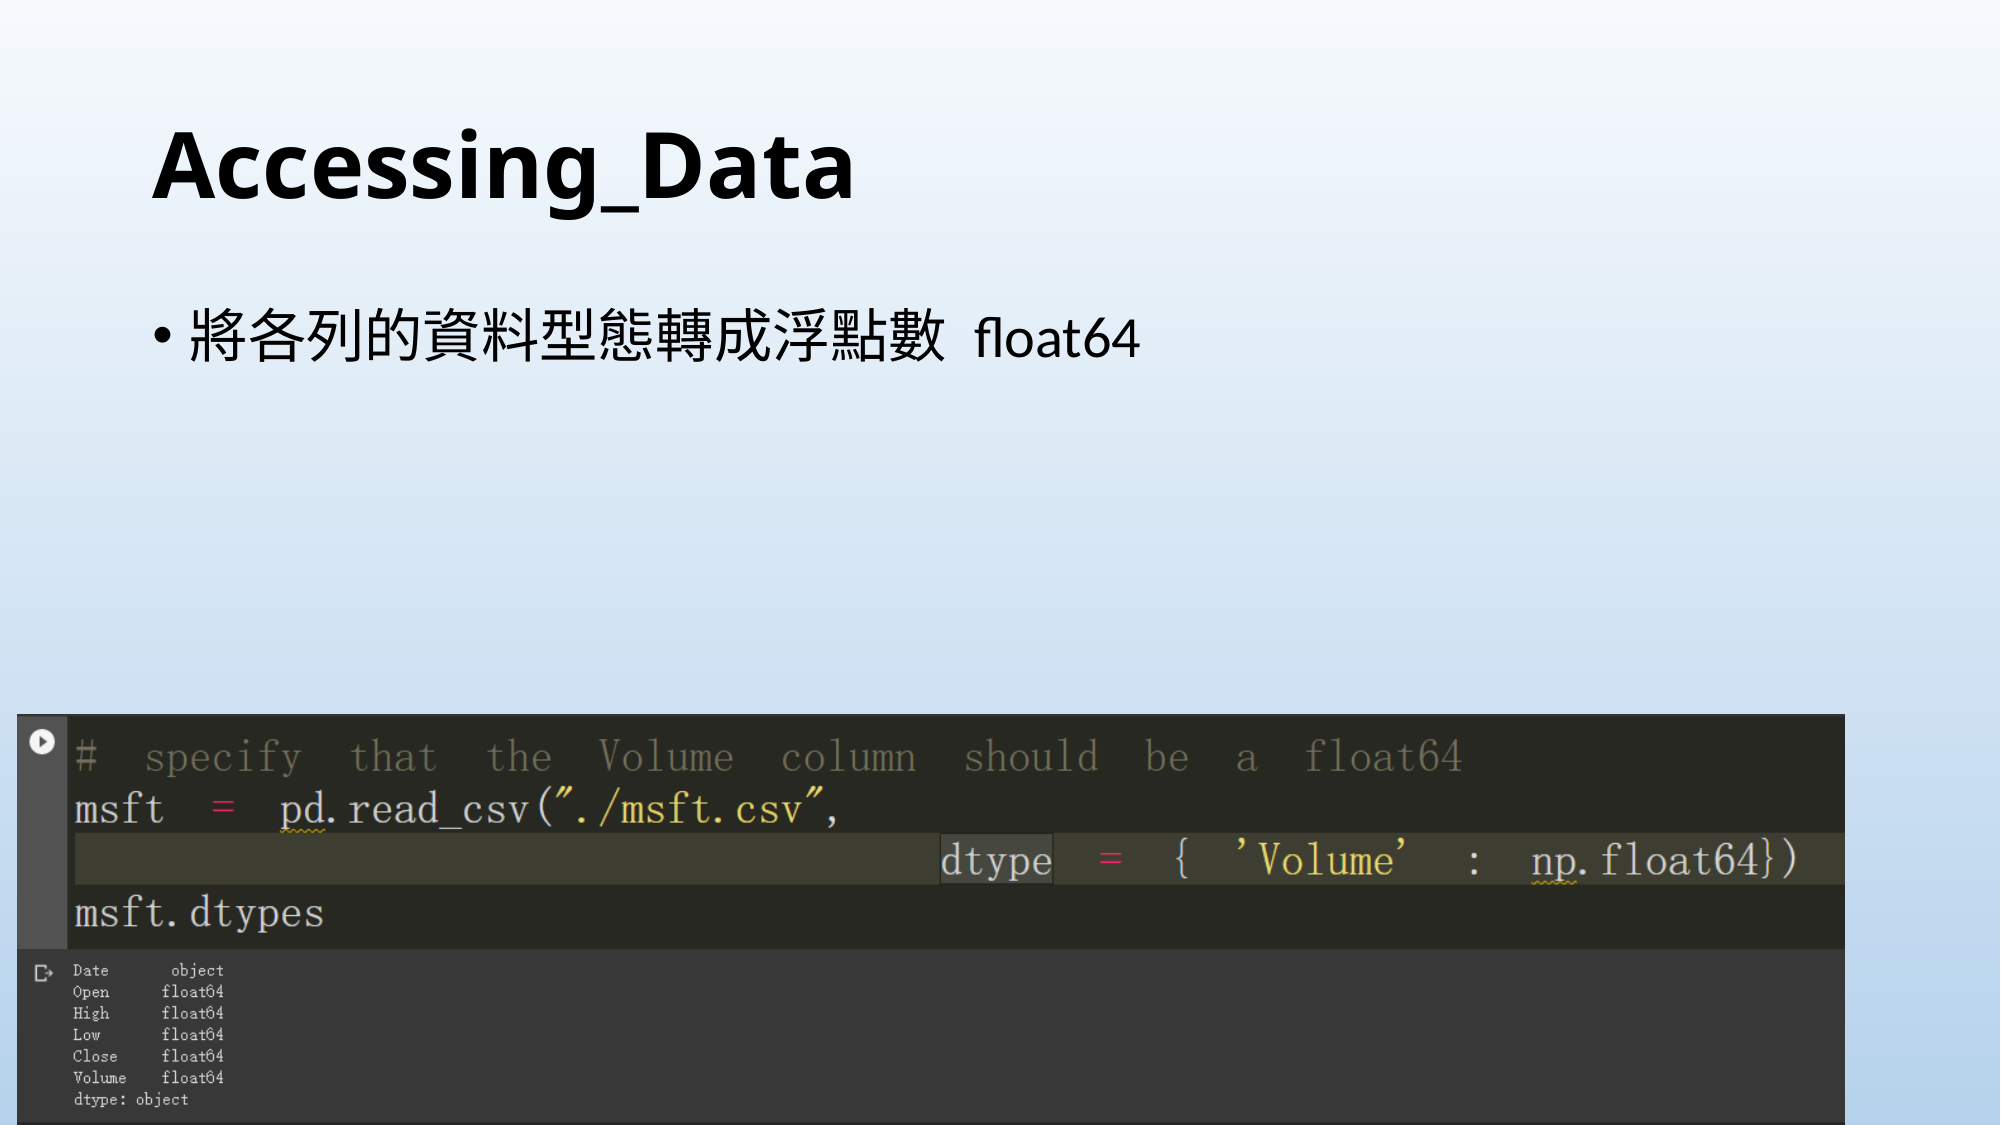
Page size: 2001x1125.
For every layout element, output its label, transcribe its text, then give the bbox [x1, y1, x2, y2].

list 將各列的資料型態轉成浮點數 float64 [137, 299, 1863, 1014]
picture [17, 714, 1845, 1125]
title Accessing_Data [137, 59, 1863, 278]
